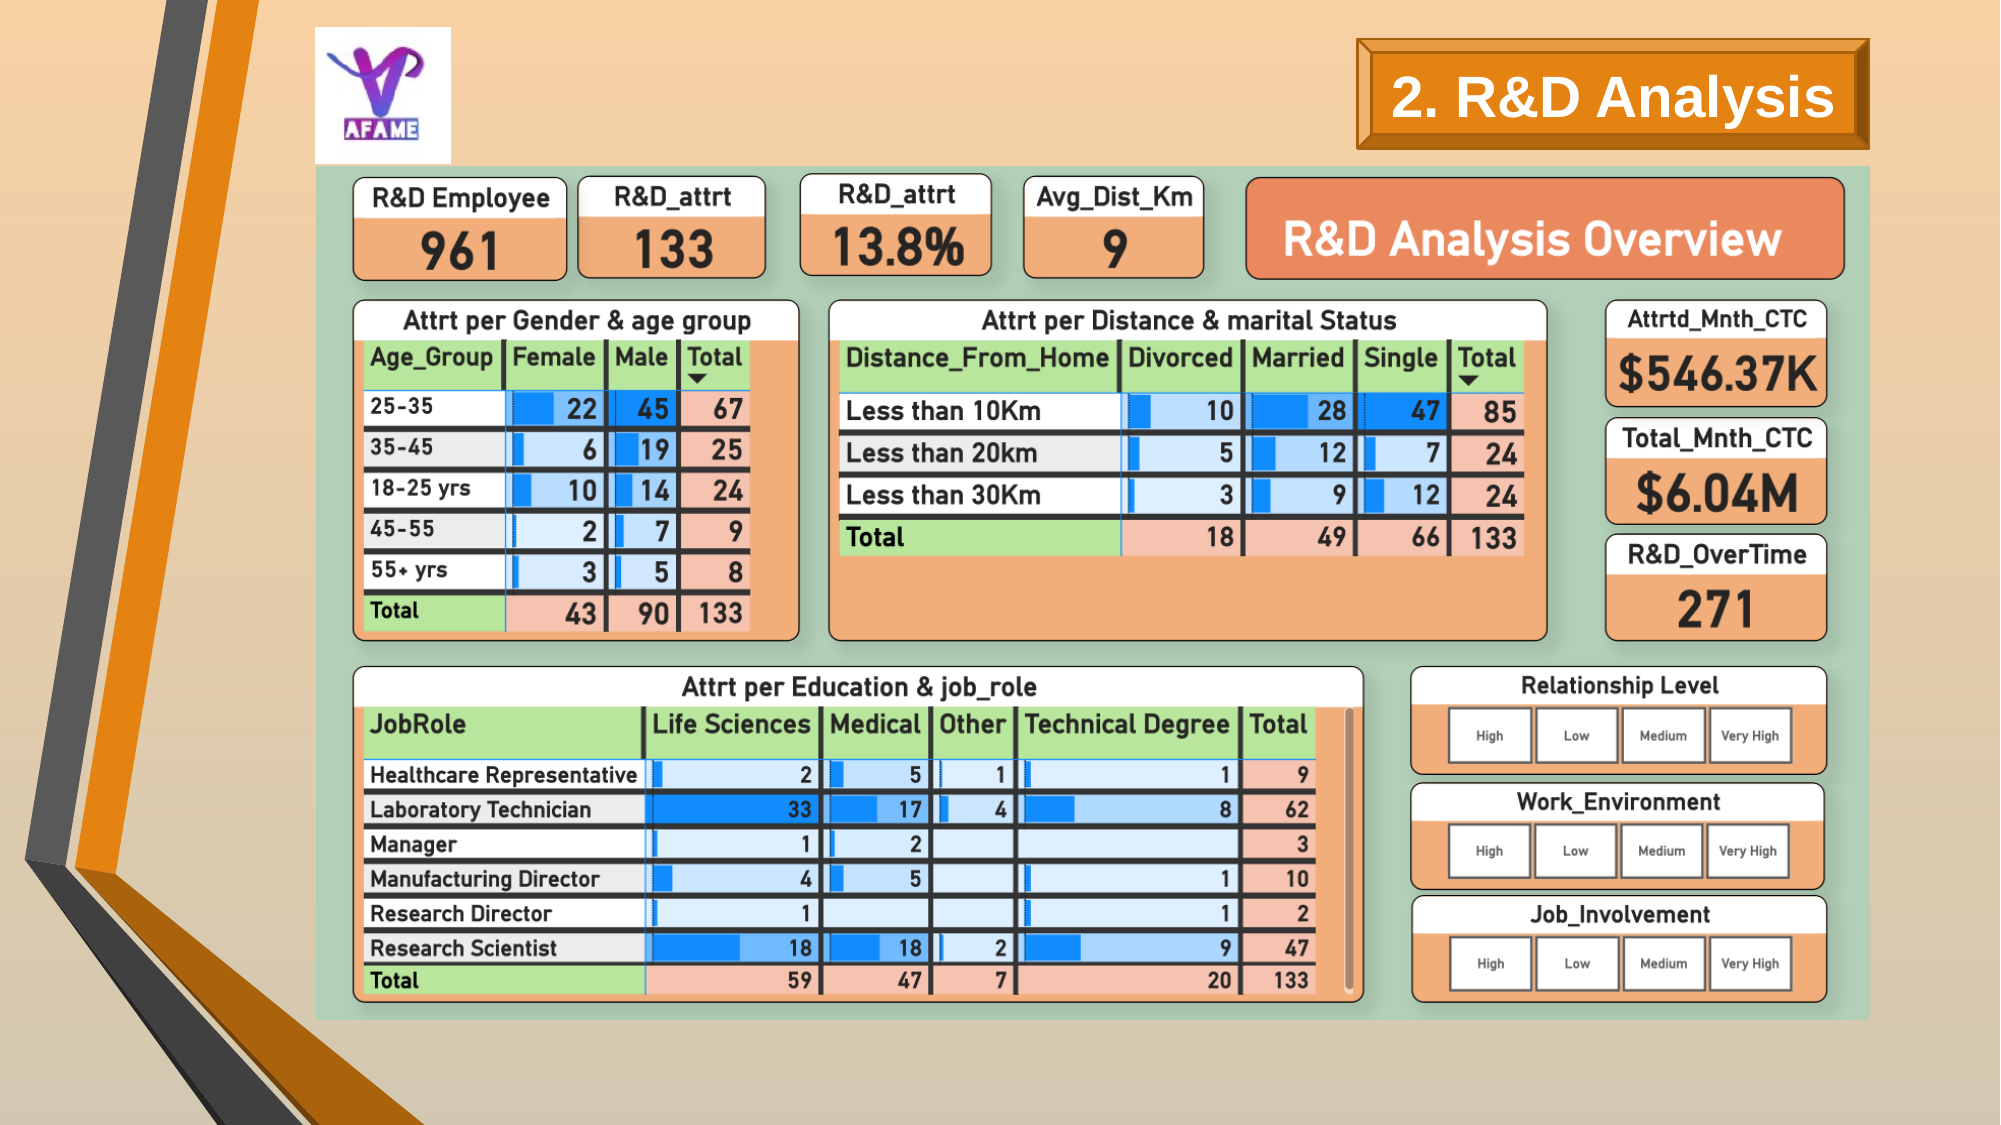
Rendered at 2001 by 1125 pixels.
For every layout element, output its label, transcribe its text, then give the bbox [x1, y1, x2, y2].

picture [314, 27, 452, 164]
text_box 2. R&D Analysis [1356, 38, 1871, 150]
picture [315, 165, 1870, 1021]
